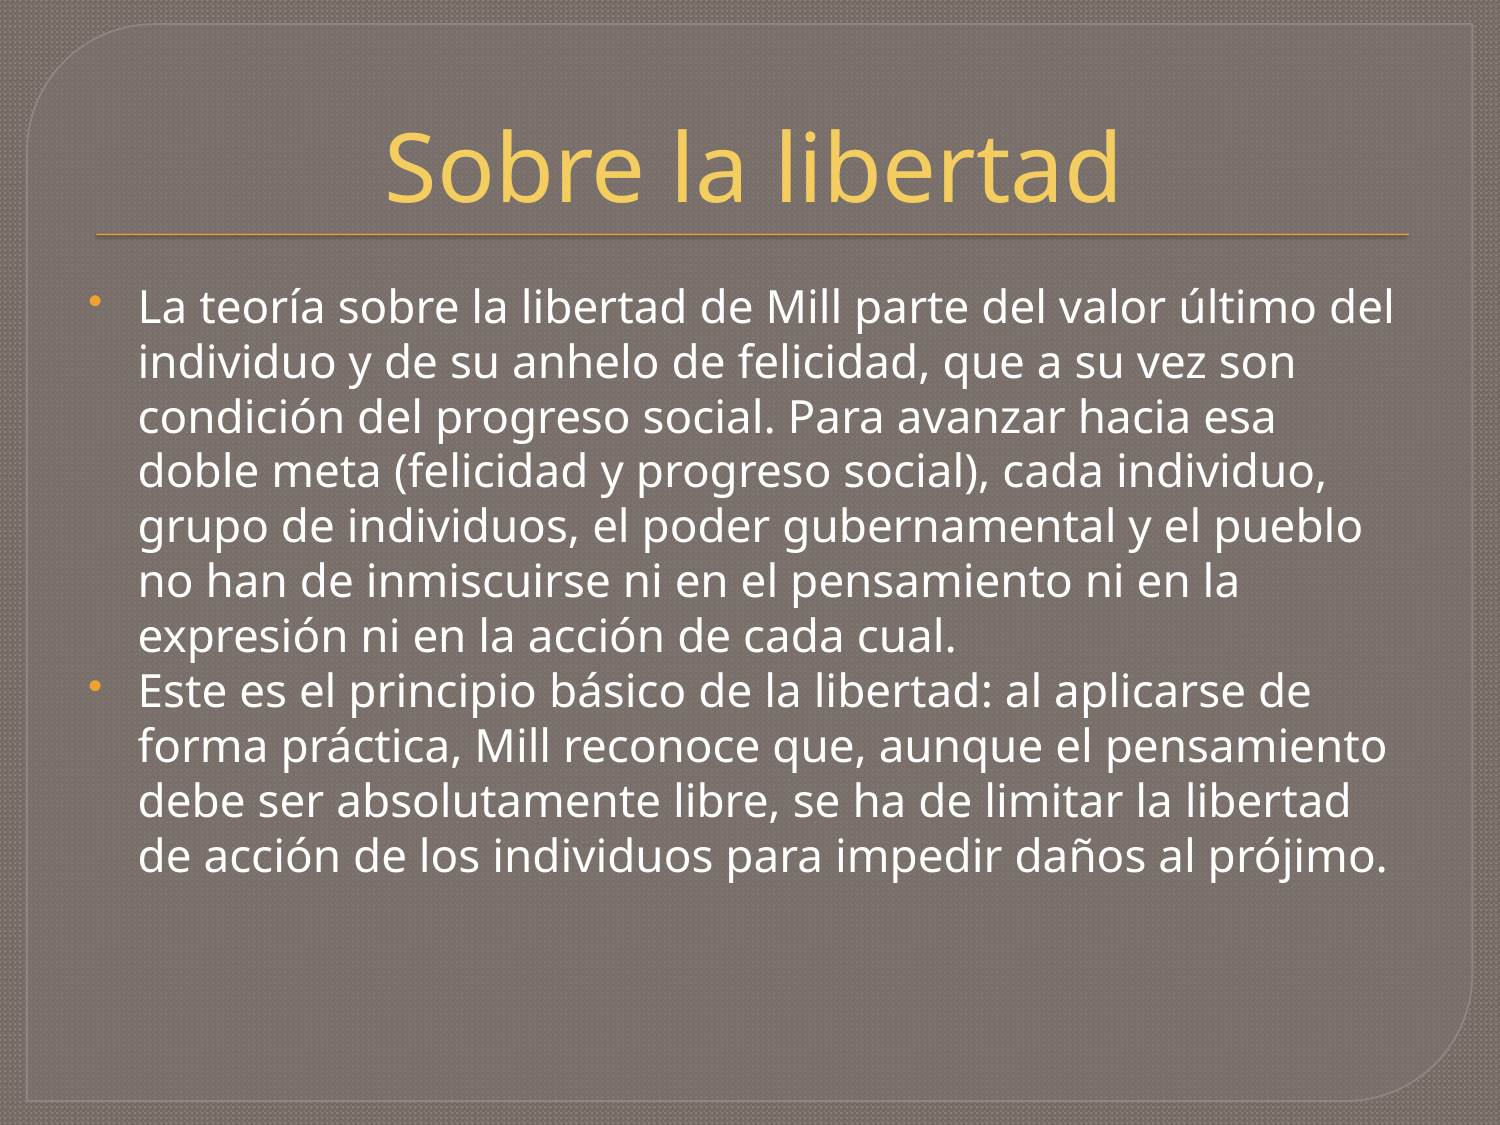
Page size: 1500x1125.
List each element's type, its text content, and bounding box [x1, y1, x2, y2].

title Sobre la libertad [75, 41, 1425, 230]
list La teoría sobre la libertad de Mill parte del valor último del individuo y de su anhelo de felicidad, que a su vez son condición del progreso social. Para avanzar hacia esa doble meta (felicidad y progreso social), cada individuo, grupo de individuos, el poder gubernamental y el pueblo no han de inmiscuirse ni en el pensamiento ni en la expresión ni en la acción de cada cual. Este es el principio básico de la libertad: al aplicarse de forma práctica, Mill reconoce que, aunque el pensamiento debe ser absolutamente libre, se ha de limitar la libertad de acción de los individuos para impedir daños al prójimo. [75, 270, 1425, 1013]
